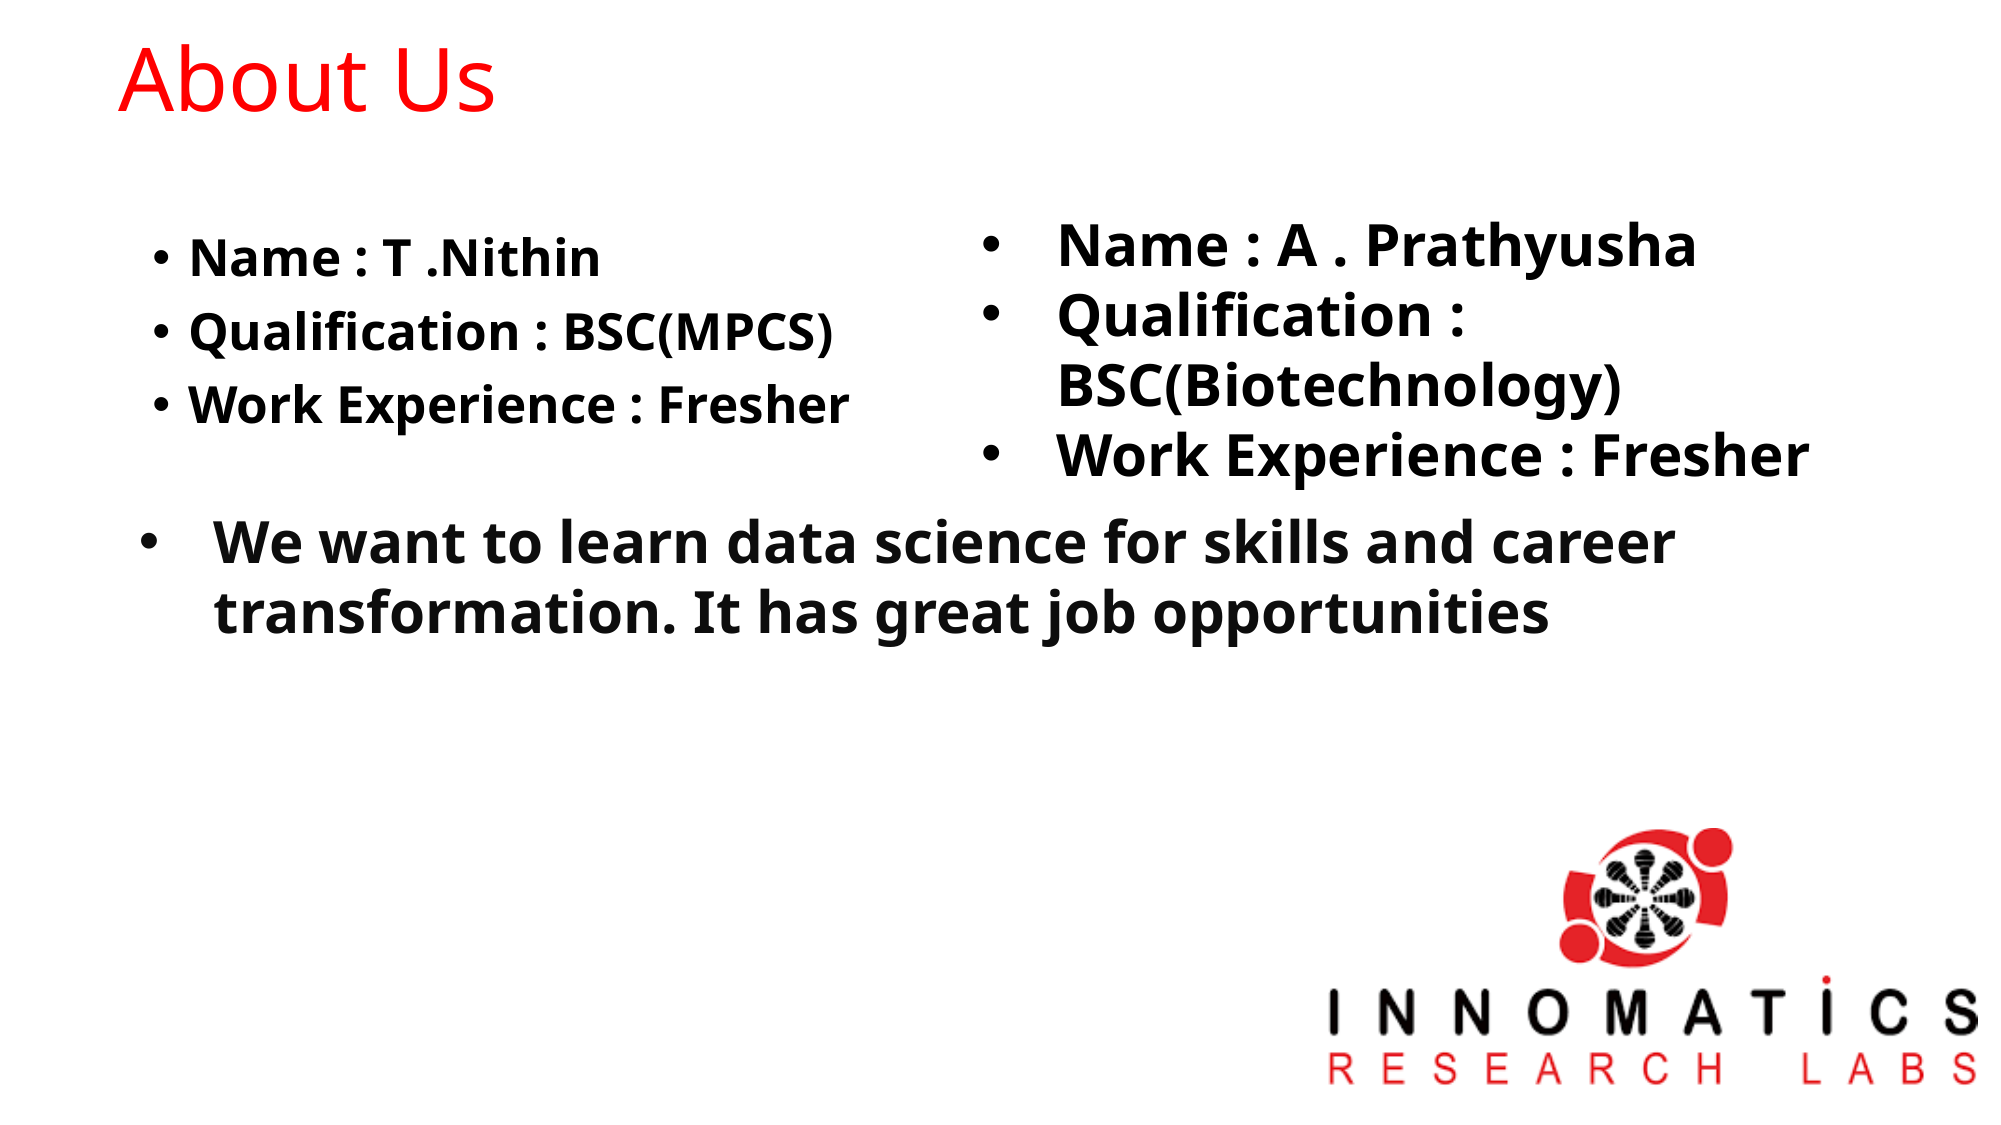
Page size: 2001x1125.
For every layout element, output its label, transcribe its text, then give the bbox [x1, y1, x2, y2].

title About Us [103, 27, 1829, 245]
text_box Name : A . Prathyusha Qualification : BSC(Biotechnology) Work Experience : Fresher [966, 200, 1982, 541]
picture [1327, 828, 1978, 1098]
list Name : T .Nithin Qualification : BSC(MPCS) Work Experience : Fresher [137, 224, 966, 443]
text_box We want to learn data science for skills and career transformation. It has great job opportunities [124, 497, 1876, 698]
